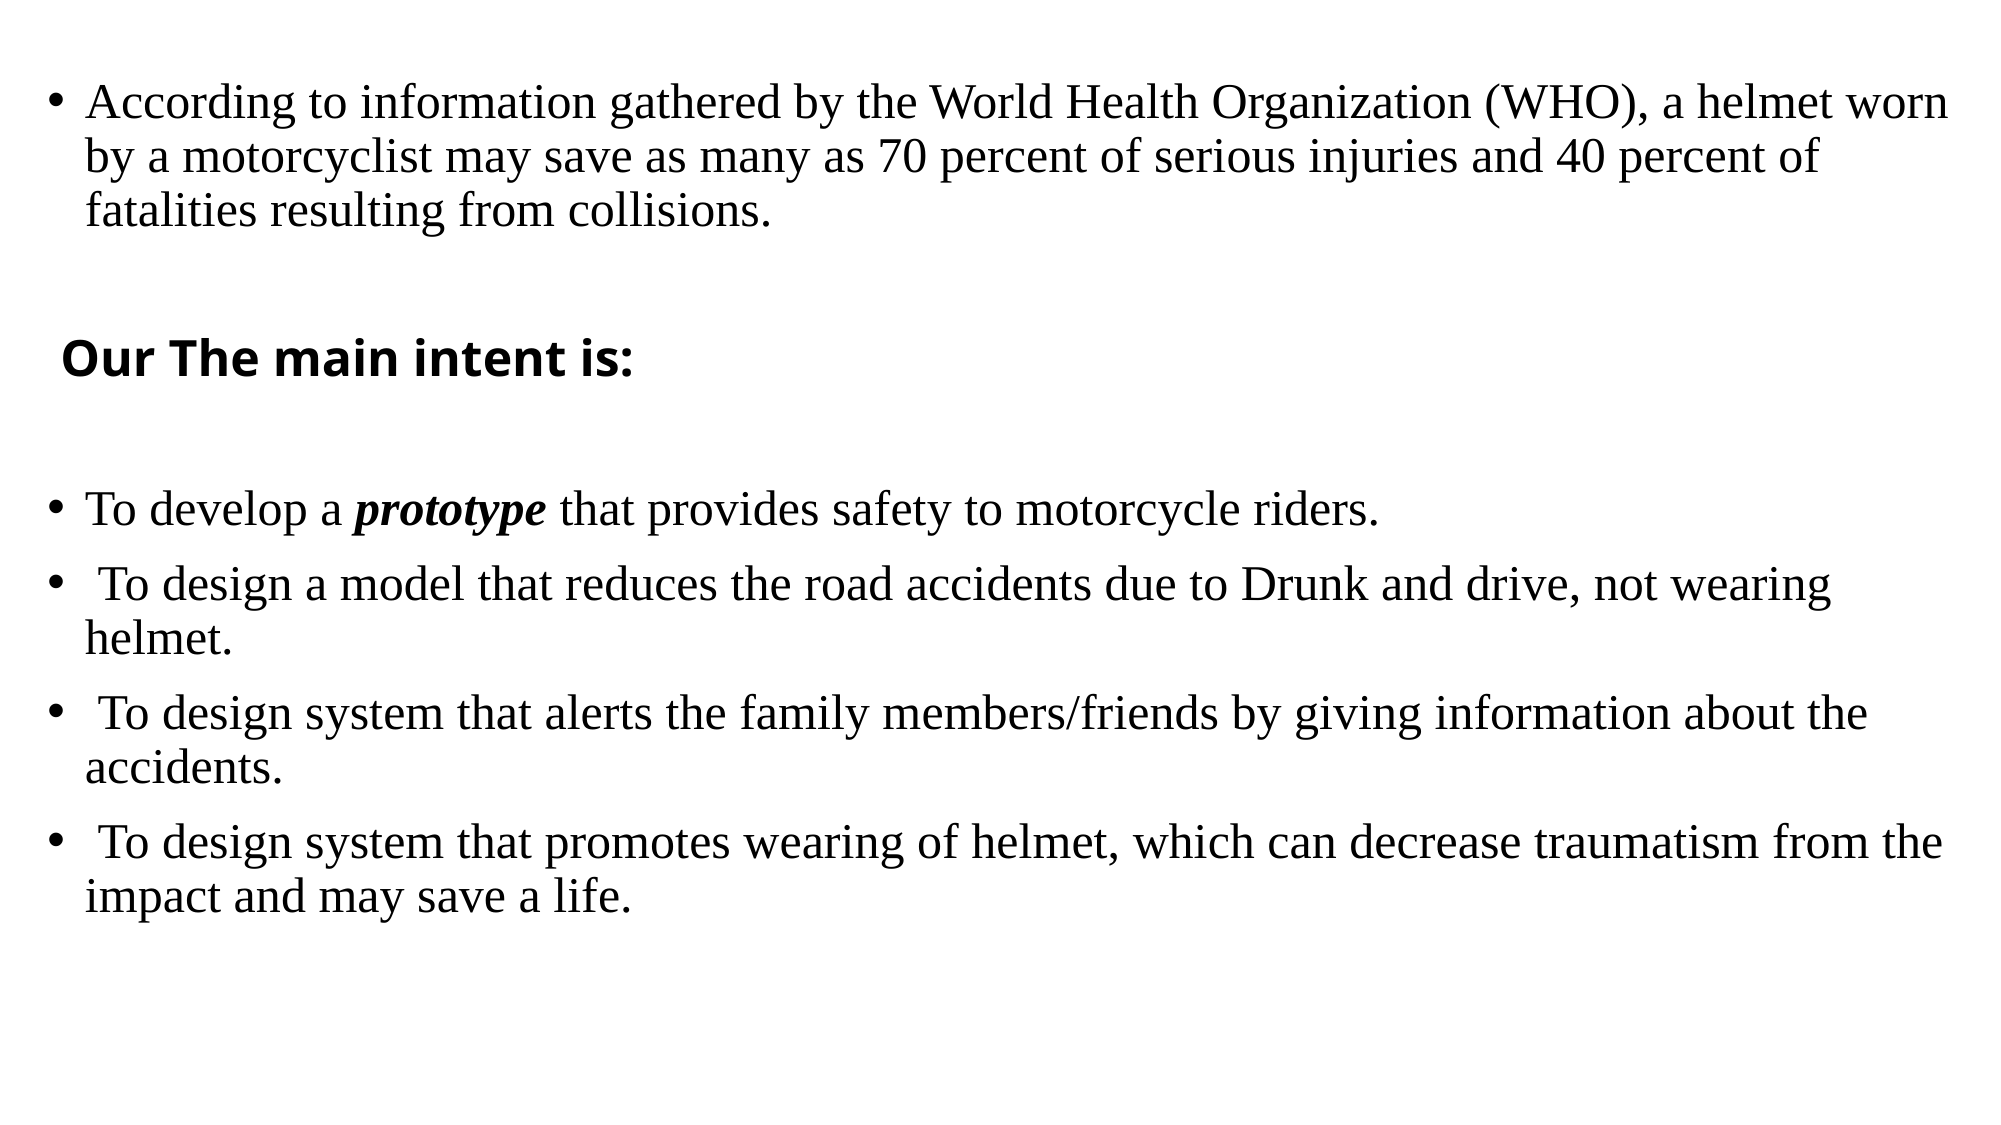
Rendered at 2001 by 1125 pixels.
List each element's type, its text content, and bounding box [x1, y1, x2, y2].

list According to information gathered by the World Health Organization (WHO), a helmet worn by a motorcyclist may save as many as 70 percent of serious injuries and 40 percent of fatalities resulting from collisions. Our The main intent is: To develop a prototype that provides safety to motorcycle riders. To design a model that reduces the road accidents due to Drunk and drive, not wearing helmet. To design system that alerts the family members/friends by giving information about the accidents. To design system that promotes wearing of helmet, which can decrease traumatism from the impact and may save a life. [32, 67, 1979, 1013]
